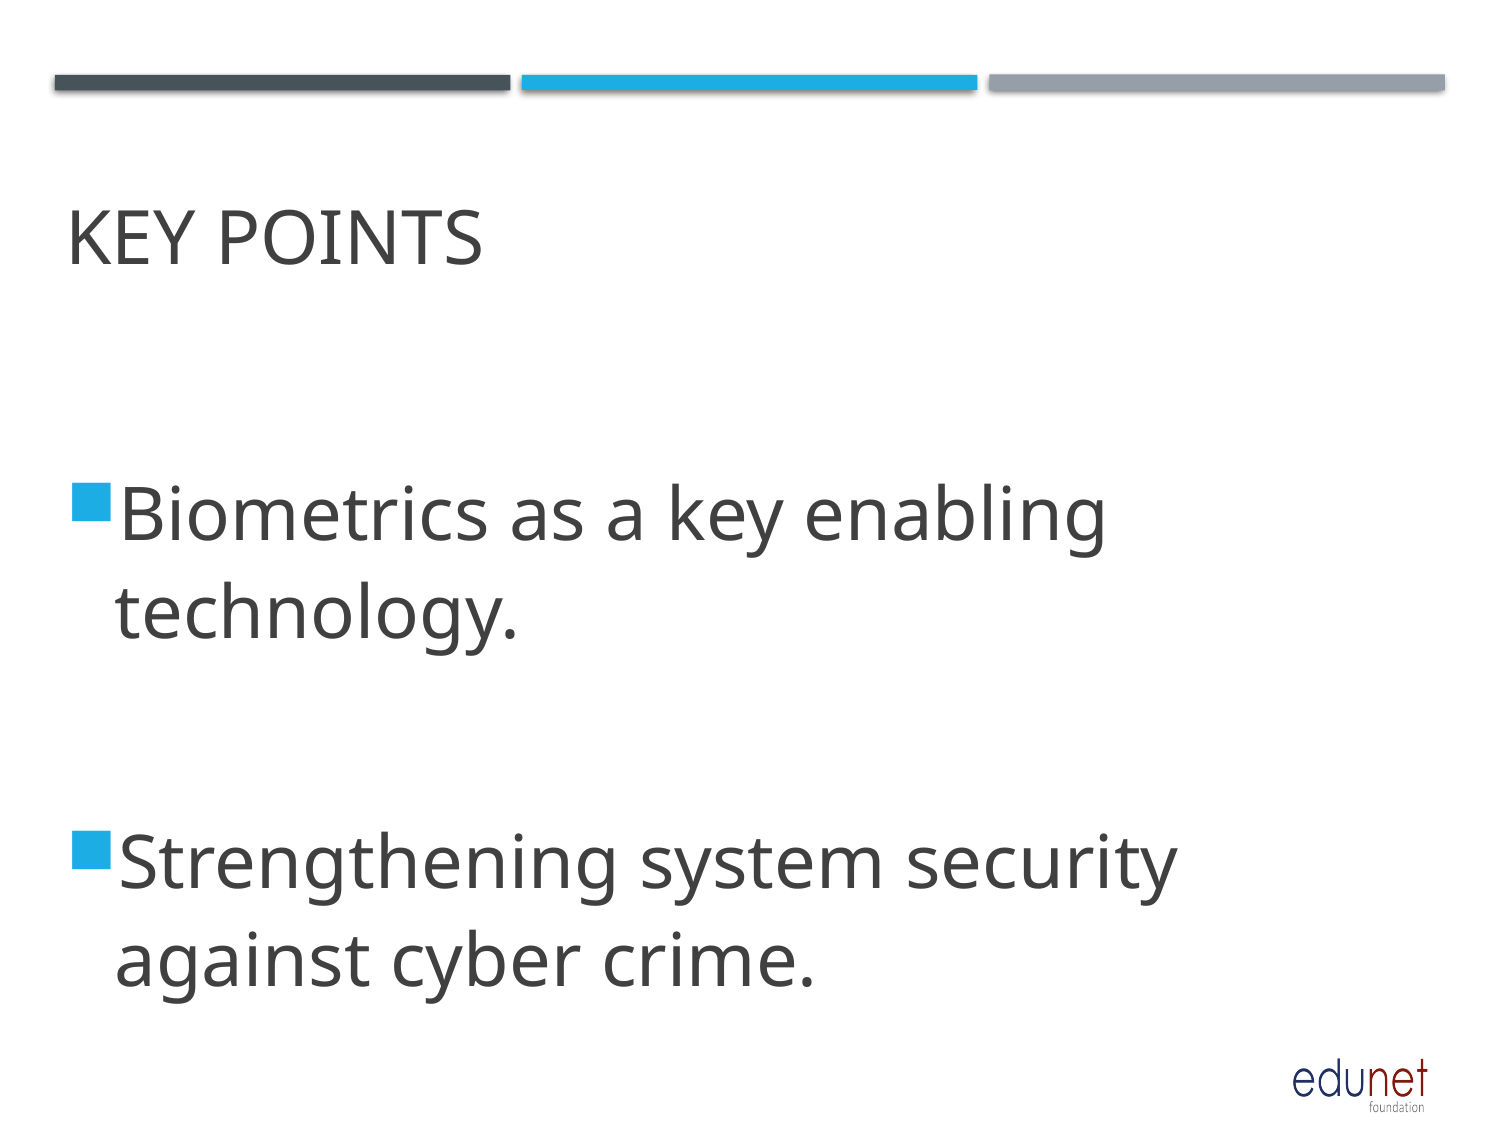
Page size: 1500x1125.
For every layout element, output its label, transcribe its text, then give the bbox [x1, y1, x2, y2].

picture [1290, 1056, 1429, 1116]
title KEY POINTS [50, 200, 1407, 287]
list Biometrics as a key enabling technology. Strengthening system security against cyber crime. [50, 450, 1407, 1013]
